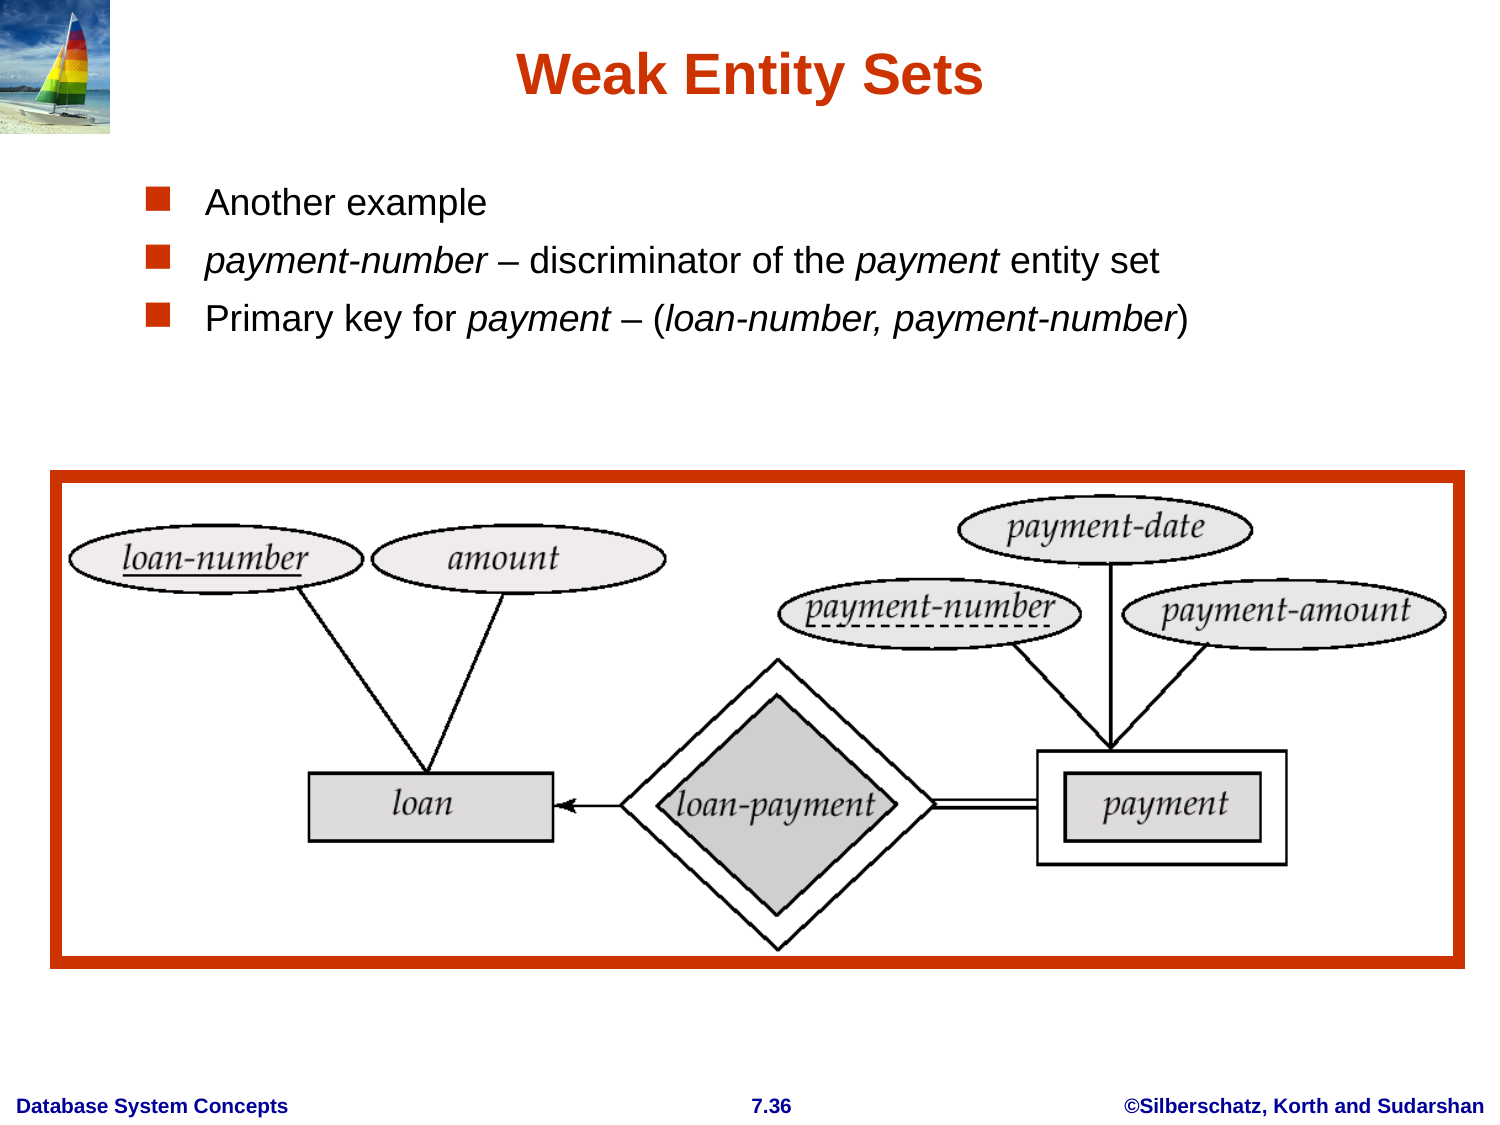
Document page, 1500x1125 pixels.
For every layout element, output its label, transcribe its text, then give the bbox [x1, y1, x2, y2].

picture [0, 0, 110, 134]
list Another example payment-number – discriminator of the payment entity set Primary key for payment – (loan-number, payment-number) [133, 170, 1444, 369]
title Weak Entity Sets [88, 13, 1414, 115]
picture [62, 482, 1454, 957]
